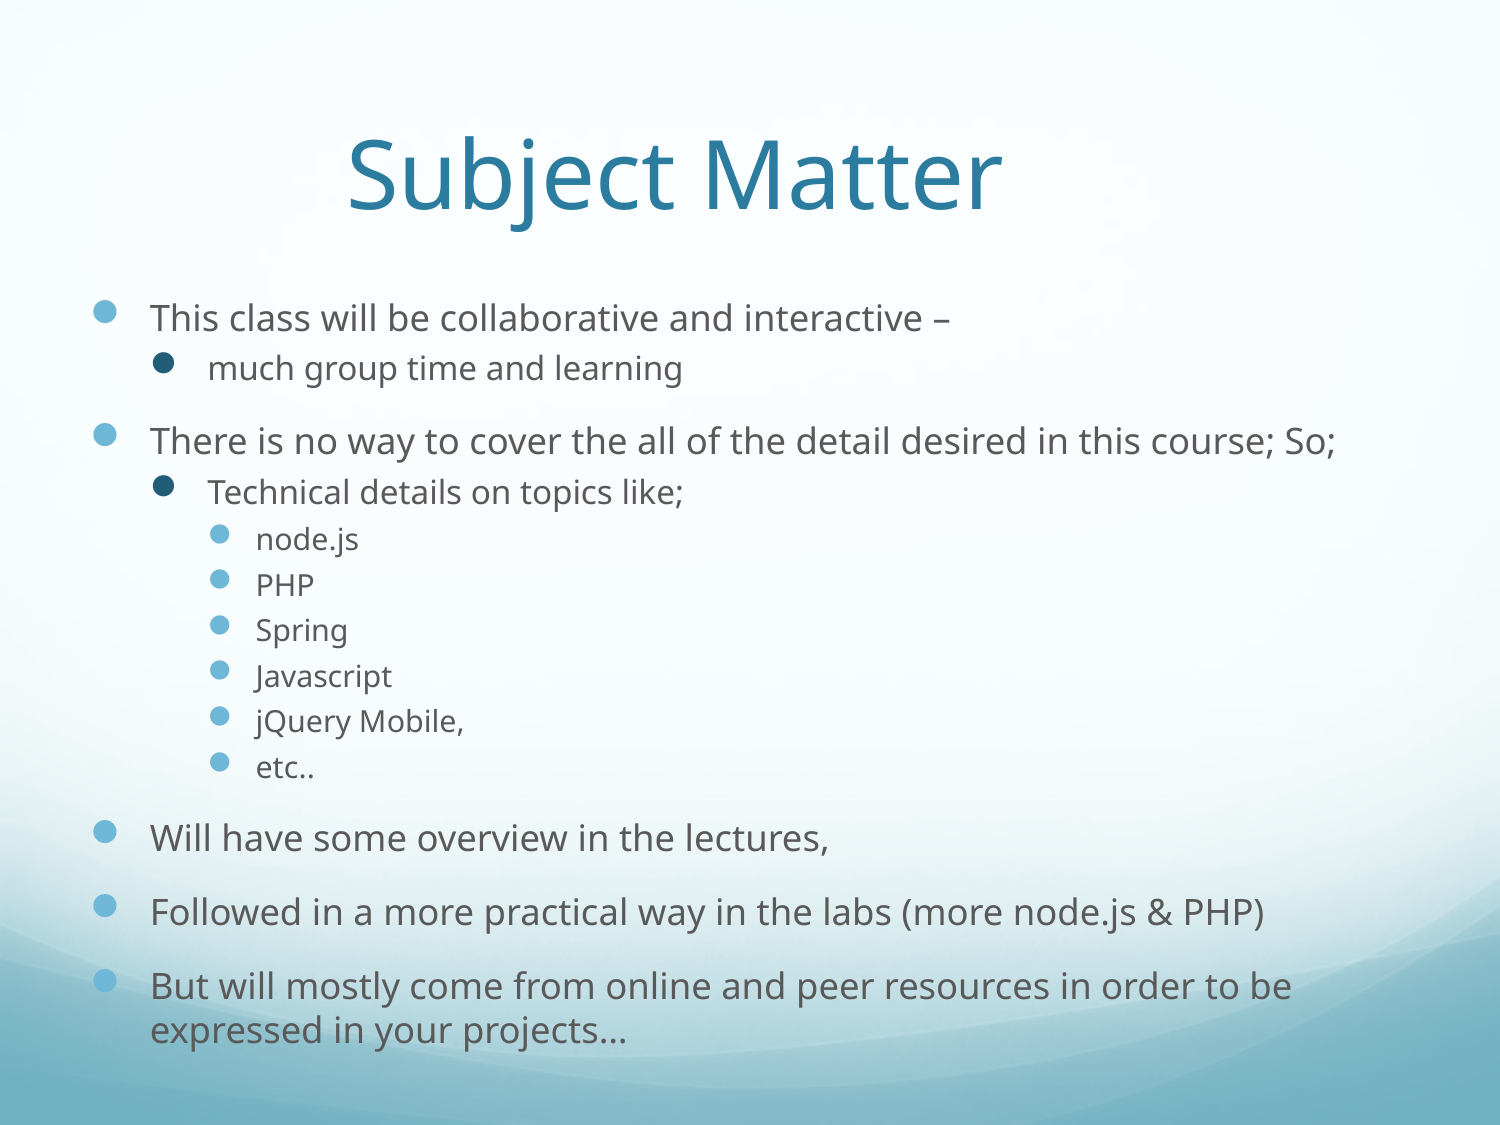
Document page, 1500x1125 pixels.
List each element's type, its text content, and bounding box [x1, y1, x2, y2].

title Subject Matter [75, 22, 1276, 244]
list This class will be collaborative and interactive – much group time and learning There is no way to cover the all of the detail desired in this course; So; Technical details on topics like; node.js PHP Spring Javascript jQuery Mobile, etc.. Will have some overview in the lectures, Followed in a more practical way in the labs (more node.js & PHP) But will mostly come from online and peer resources in order to be expressed in your projects… [75, 279, 1425, 1074]
